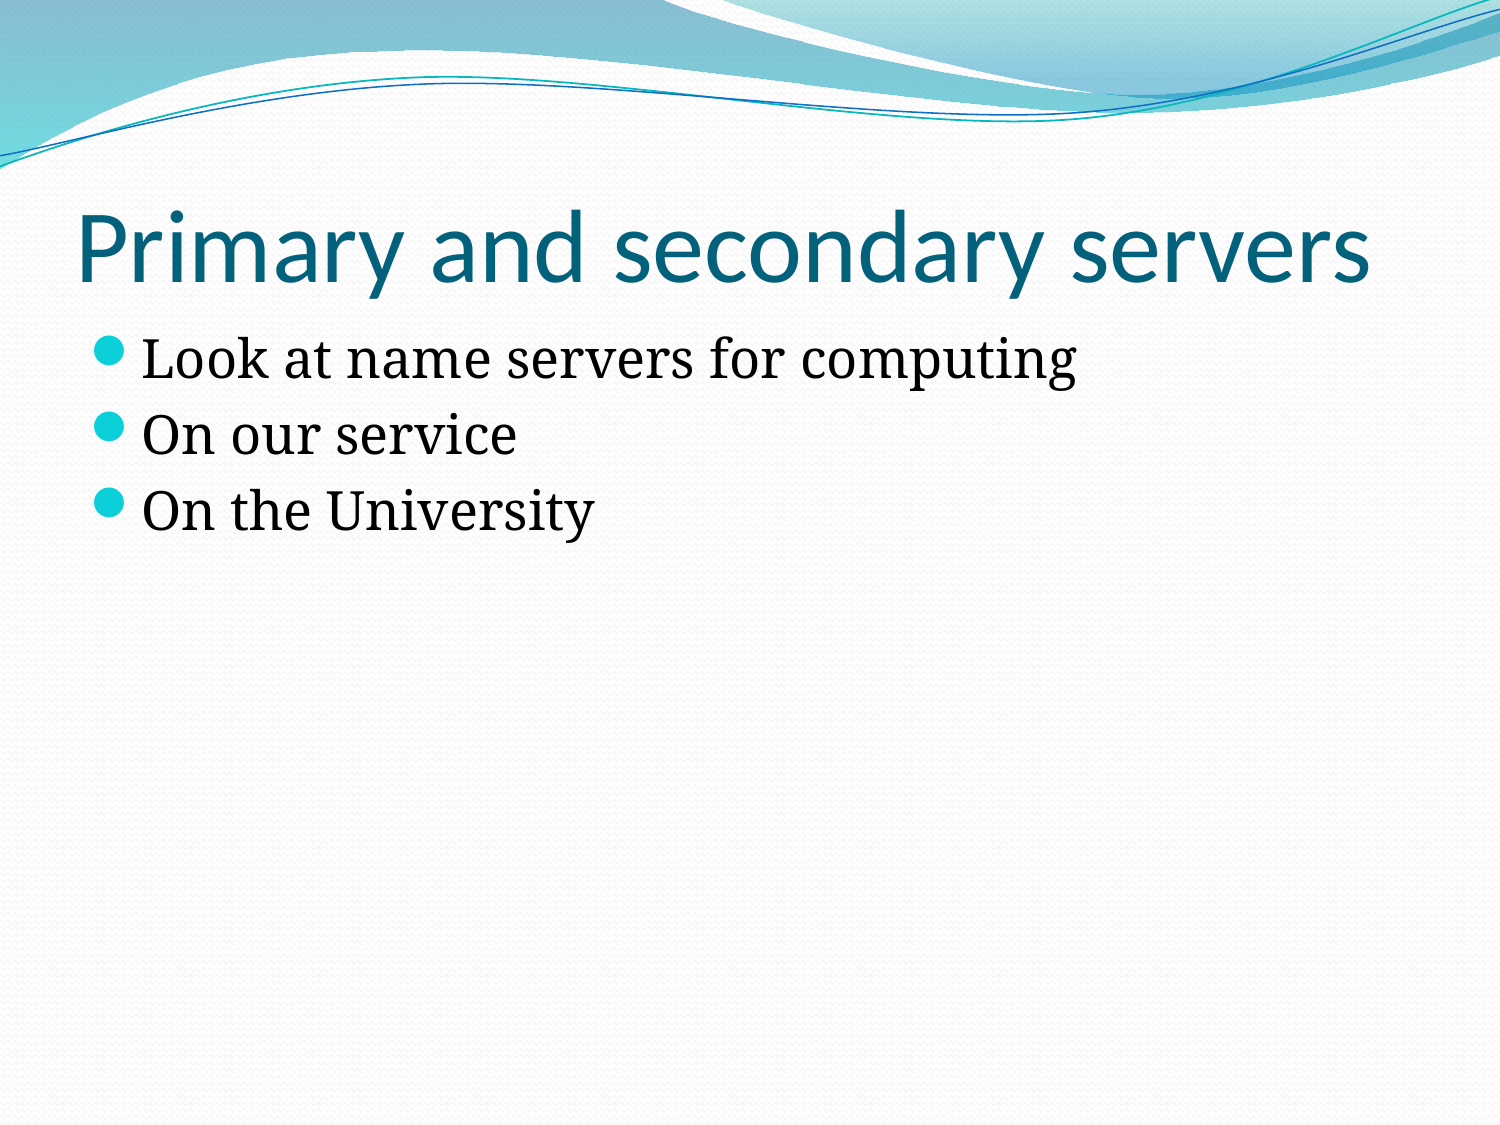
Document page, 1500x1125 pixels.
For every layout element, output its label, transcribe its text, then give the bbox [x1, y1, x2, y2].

list Look at name servers for computing On our service On the University [75, 317, 1425, 1038]
title Primary and secondary servers [75, 115, 1425, 303]
